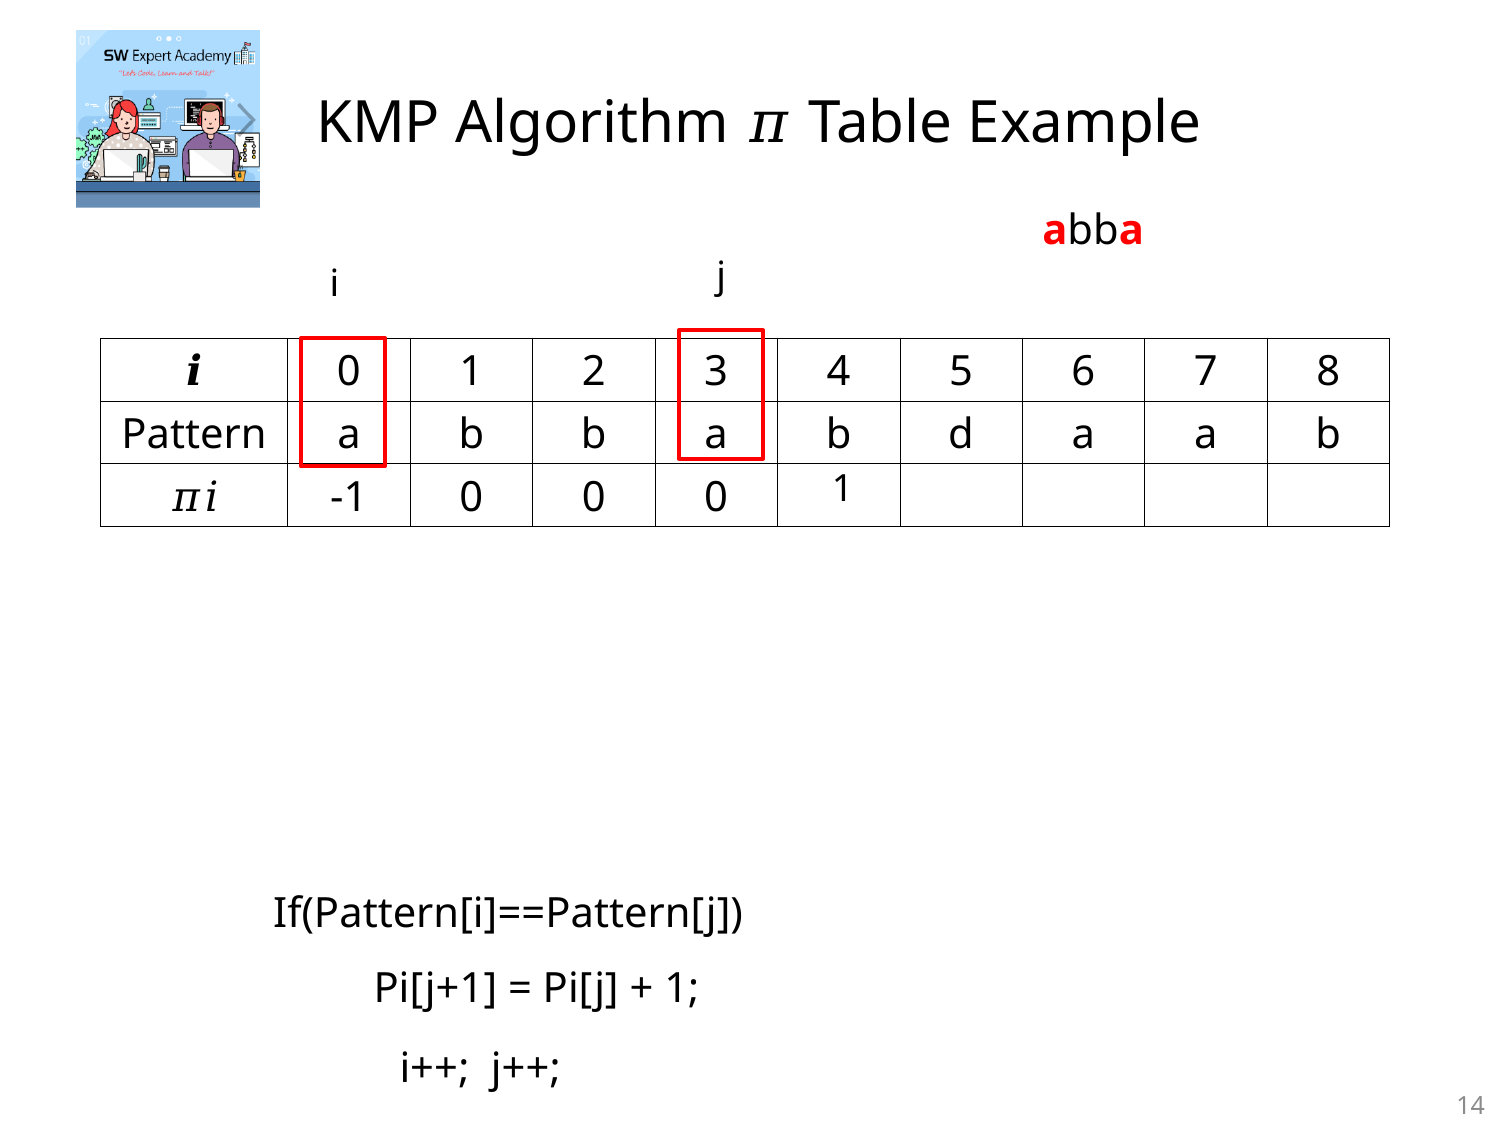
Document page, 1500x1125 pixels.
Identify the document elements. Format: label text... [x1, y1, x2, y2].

table_cell a [1023, 402, 1144, 463]
table_cell b [1268, 402, 1389, 463]
table_header 3 [765, 339, 777, 401]
table_cell 𝜋𝑖 [101, 464, 287, 526]
table_header 0 [288, 339, 299, 401]
text_box abba [1027, 195, 1357, 260]
title KMP Algorithm 𝜋 Table Example [301, 43, 1361, 196]
text_box If(Pattern[i]==Pattern[j]) [258, 878, 869, 943]
text_box Pi[j+1] = Pi[j] + 1; [358, 953, 1215, 1019]
table_cell 0 [411, 464, 532, 526]
table_cell [1268, 464, 1389, 526]
table_header 5 [901, 339, 1022, 401]
table_cell 0 [656, 464, 777, 526]
text_box j [701, 243, 741, 304]
table_header 1 [411, 339, 532, 401]
table_header 6 [1023, 339, 1144, 401]
table_cell -1 [288, 464, 410, 526]
table_header 7 [1145, 339, 1267, 401]
text_box i [314, 251, 355, 311]
table_cell a [1145, 402, 1267, 463]
slide_number 14 [1149, 1076, 1500, 1125]
table_cell [901, 464, 1022, 526]
table_cell a [288, 402, 299, 463]
table_header 𝒊 [101, 339, 287, 401]
table_cell [1145, 464, 1267, 526]
text_box i++; j++; [384, 1033, 715, 1099]
table_cell a [656, 402, 777, 463]
table_cell 0 [533, 464, 655, 526]
table_header 0 [387, 339, 410, 401]
table_header 4 [778, 339, 900, 401]
picture [76, 30, 260, 208]
table_cell [778, 464, 900, 526]
table_cell Pattern [101, 402, 287, 463]
text_box 1 [817, 456, 869, 516]
table_cell b [411, 402, 532, 463]
table_cell [1023, 464, 1144, 526]
table_cell a [387, 402, 410, 463]
table_cell b [778, 402, 900, 463]
table_header 2 [533, 339, 655, 401]
text_box [299, 336, 387, 468]
table_header 8 [1268, 339, 1389, 401]
table_header 3 [656, 339, 677, 401]
table_cell b [533, 402, 655, 463]
table_cell d [901, 402, 1022, 463]
text_box [677, 328, 765, 461]
